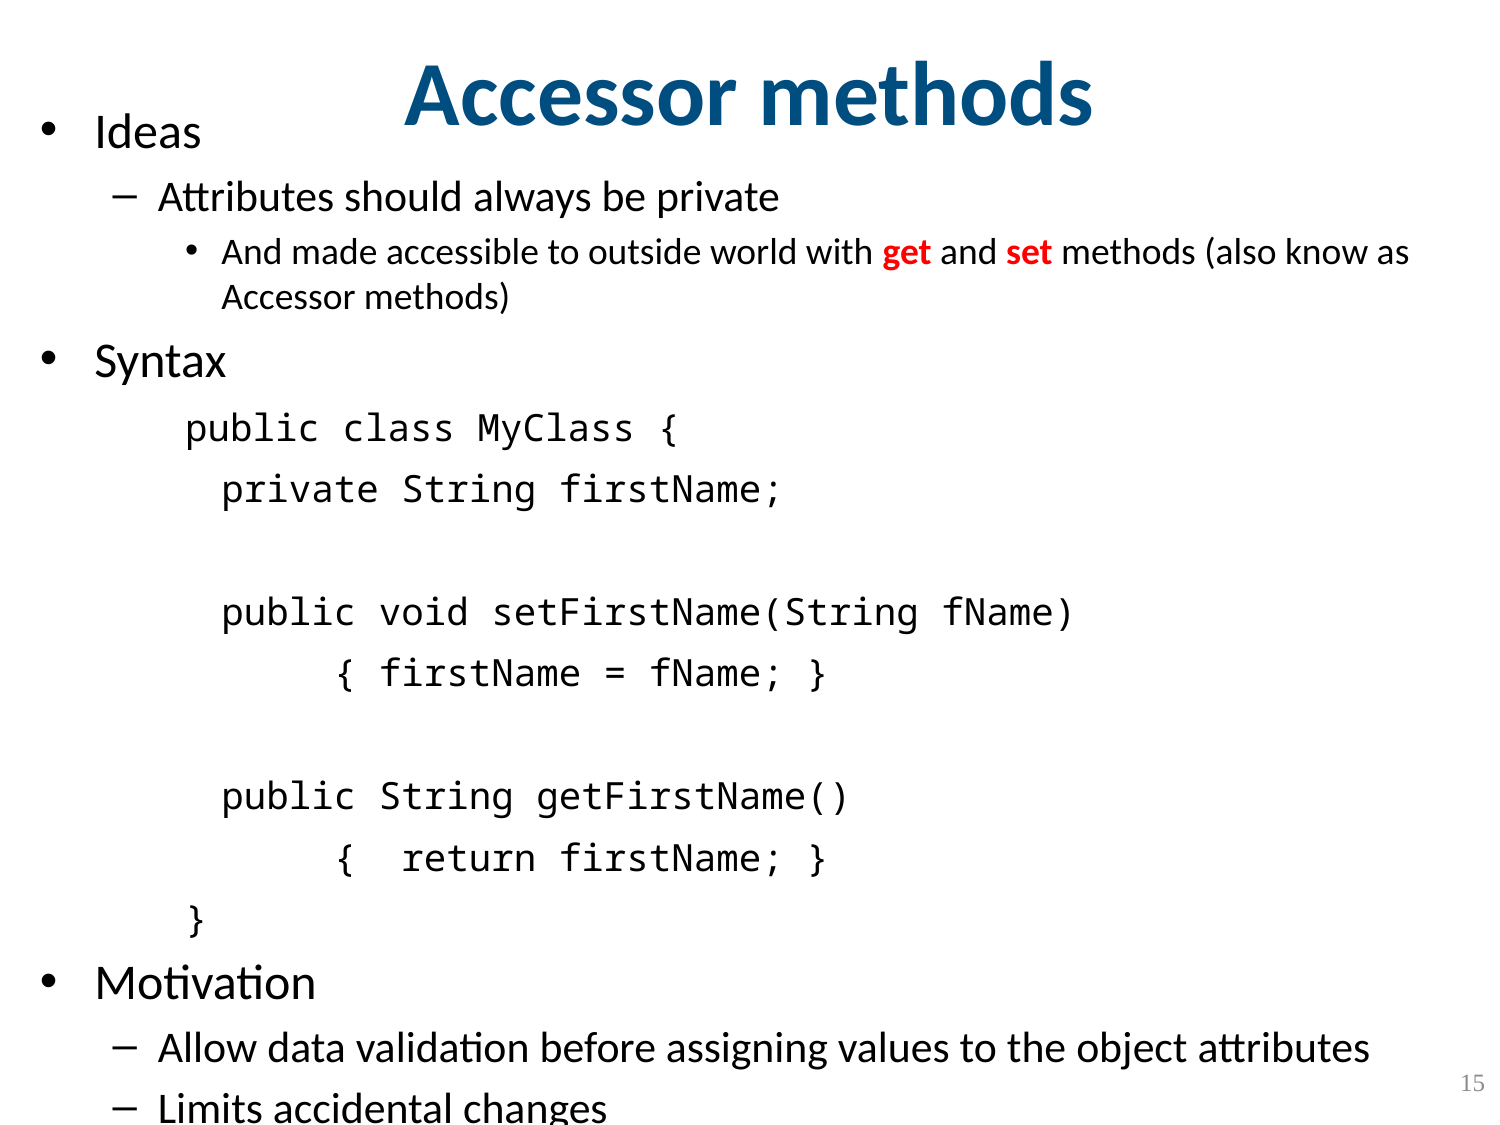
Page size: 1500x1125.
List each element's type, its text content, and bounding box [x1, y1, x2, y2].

slide_number 15 [1362, 1062, 1500, 1100]
title Accessor methods [75, 13, 1425, 91]
list Ideas Attributes should always be private And made accessible to outside world with get and set methods (also know as Accessor methods) Syntax public class MyClass { private String firstName; public void setFirstName(String fName) { firstName = fName; } public String getFirstName() { return firstName; } } Motivation Allow data validation before assigning values to the object attributes Limits accidental changes [24, 91, 1463, 1125]
